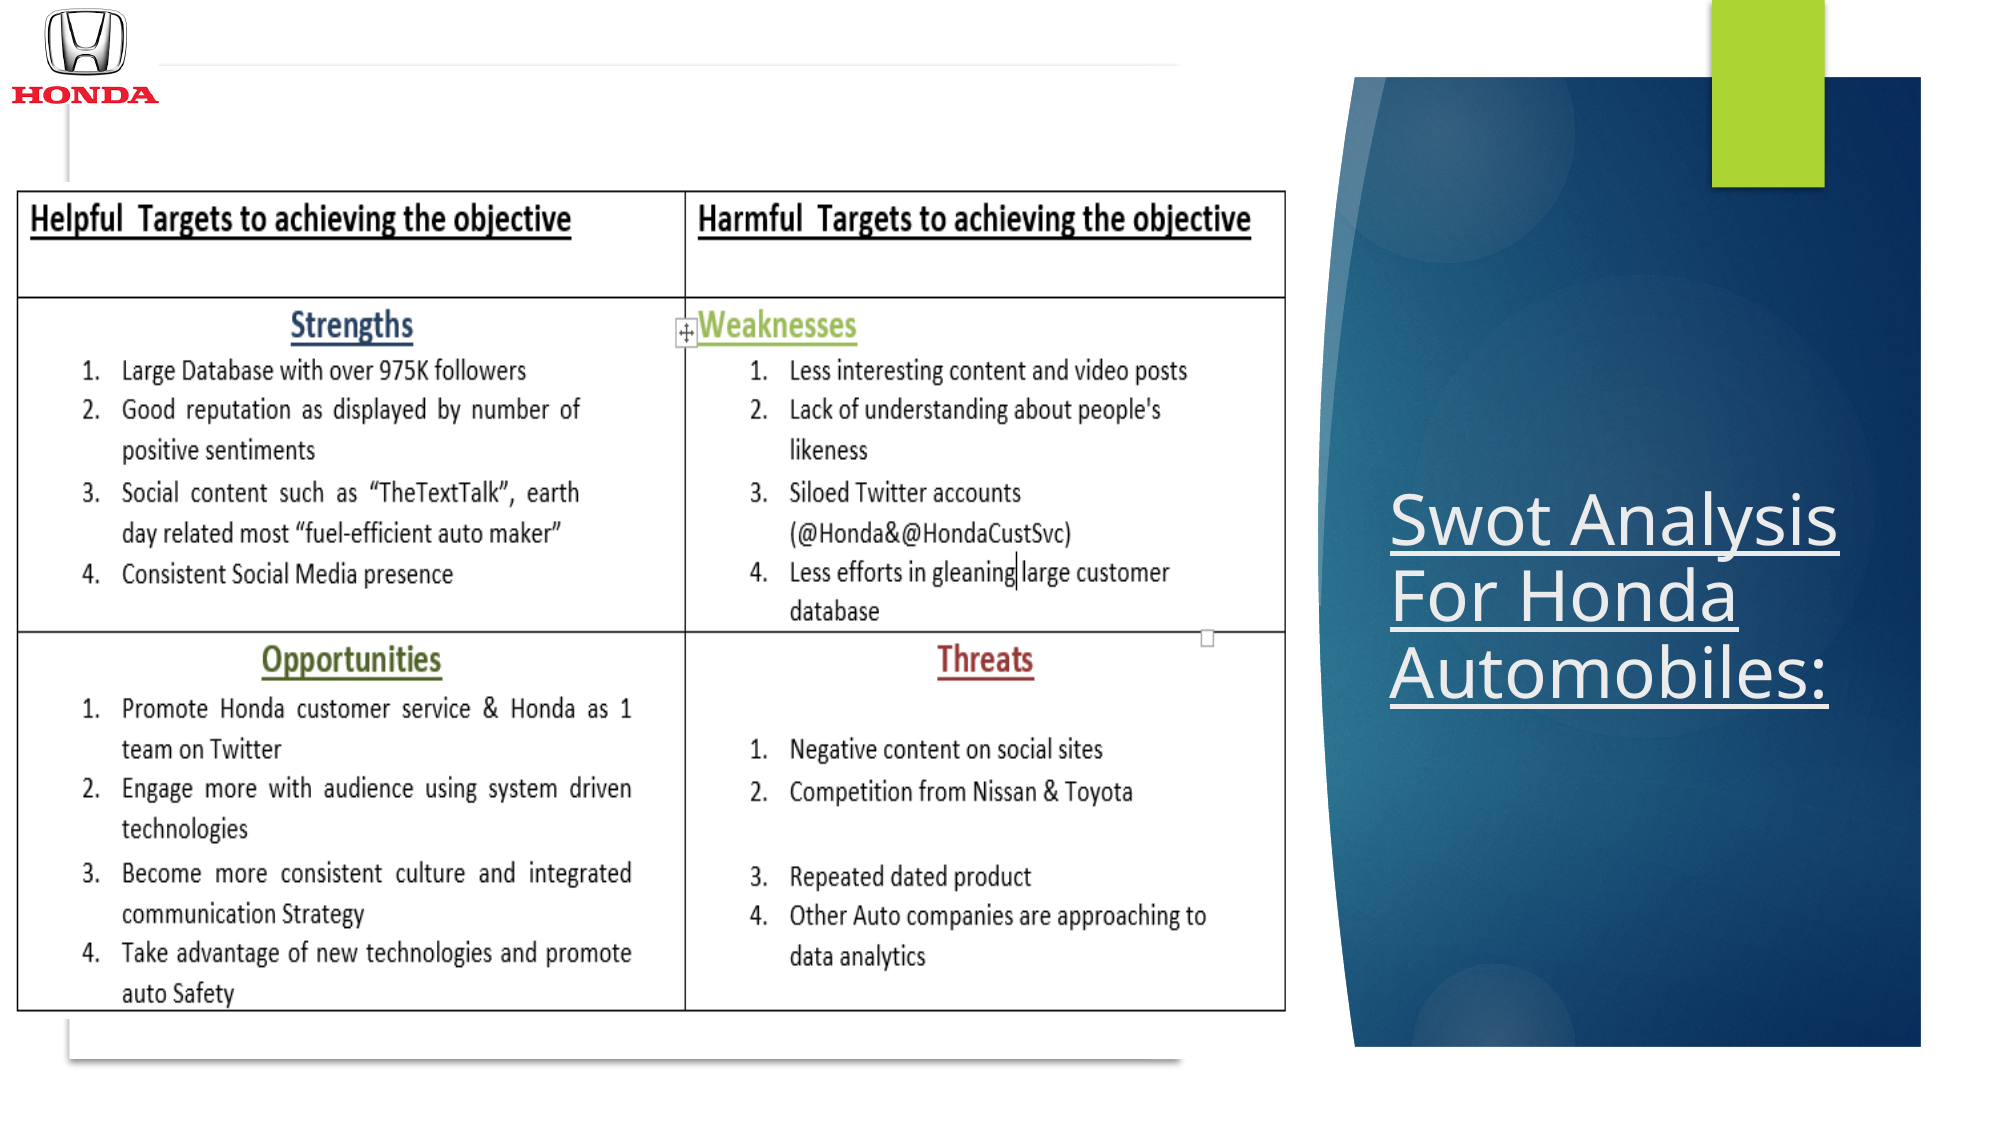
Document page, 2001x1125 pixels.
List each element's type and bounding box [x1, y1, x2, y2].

text_box [0, 0, 2000, 1125]
text_box [69, 64, 1367, 1060]
picture [12, 5, 160, 104]
picture [13, 181, 1294, 1019]
